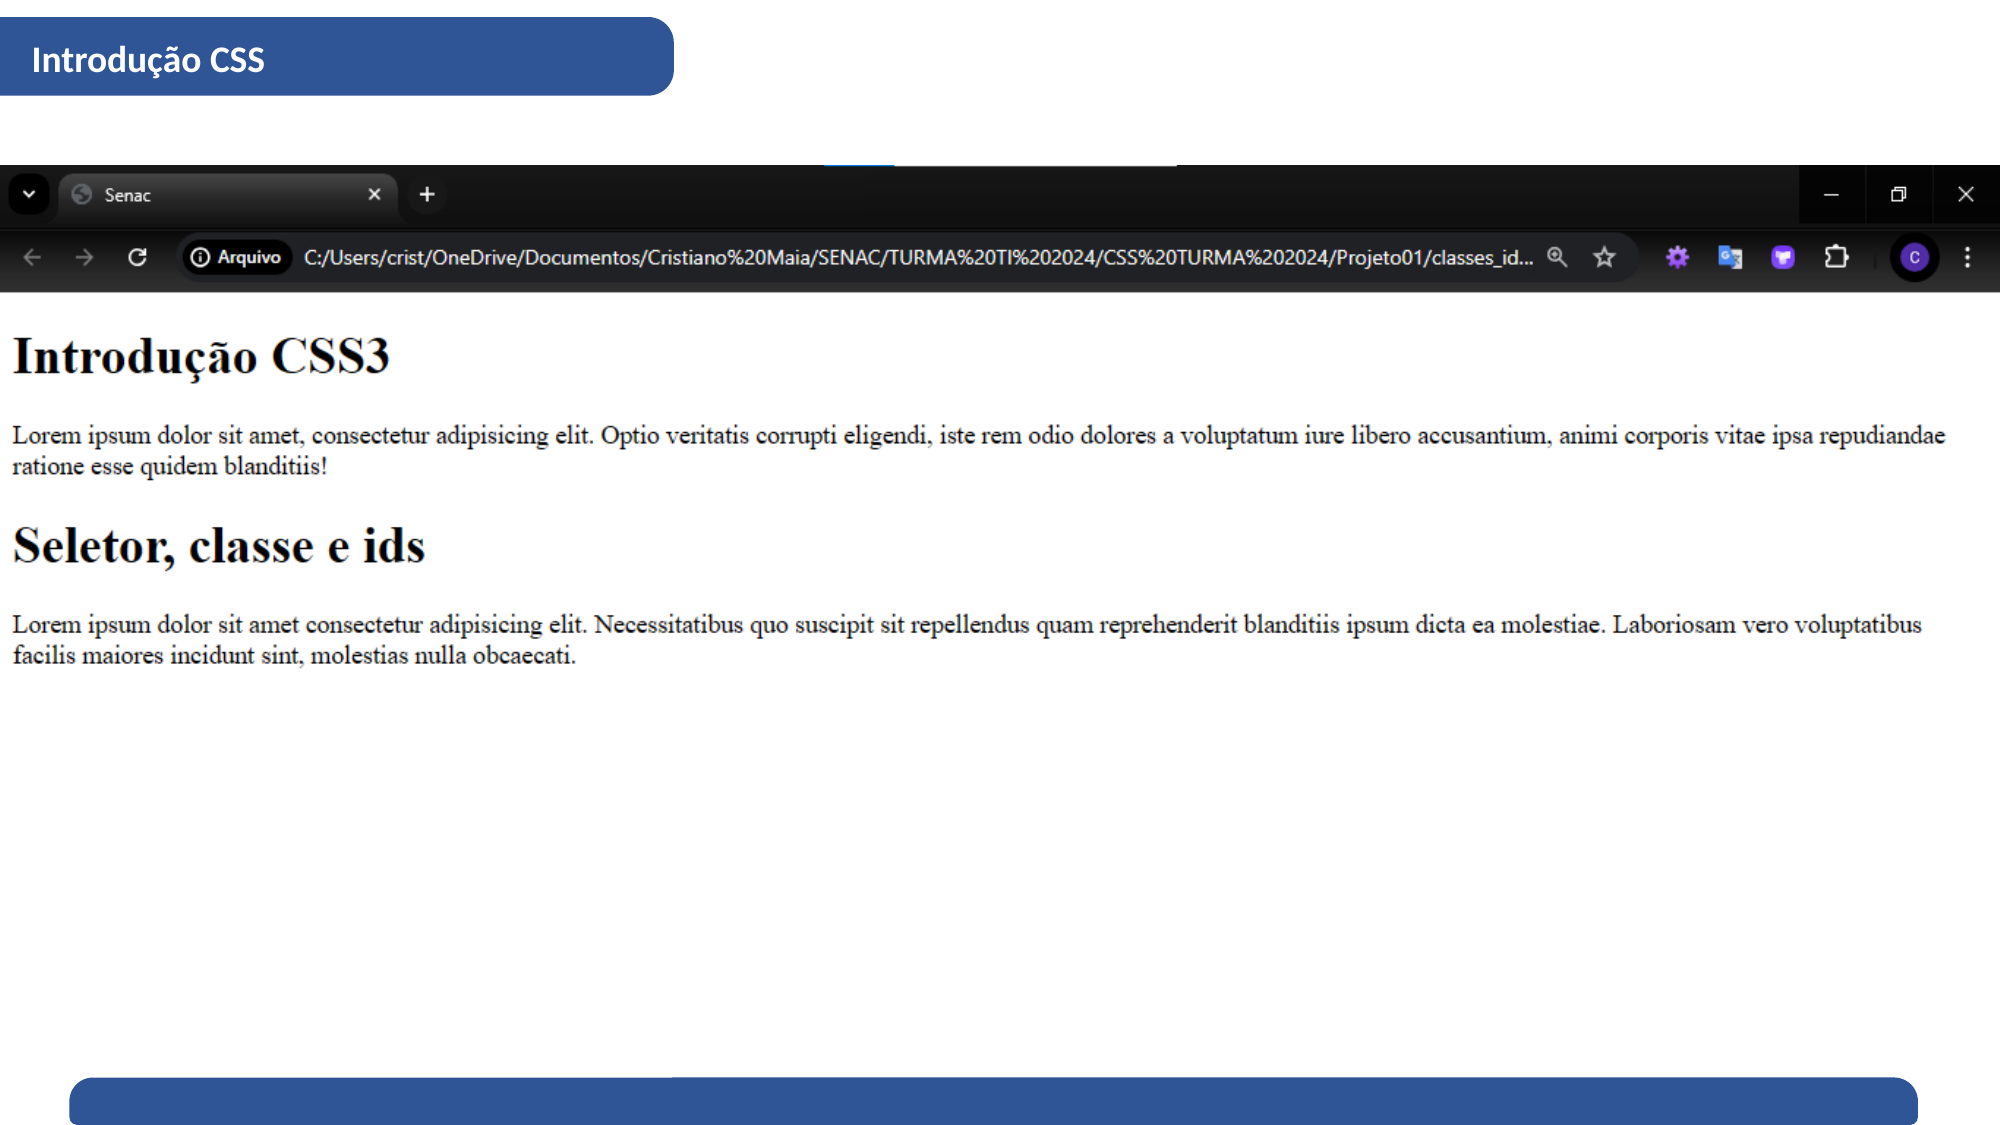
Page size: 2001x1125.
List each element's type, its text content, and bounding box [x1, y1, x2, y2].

text_box Introdução CSS [16, 27, 281, 88]
picture [0, 165, 2000, 881]
text_box [68, 1076, 1919, 1125]
text_box [0, 15, 675, 97]
